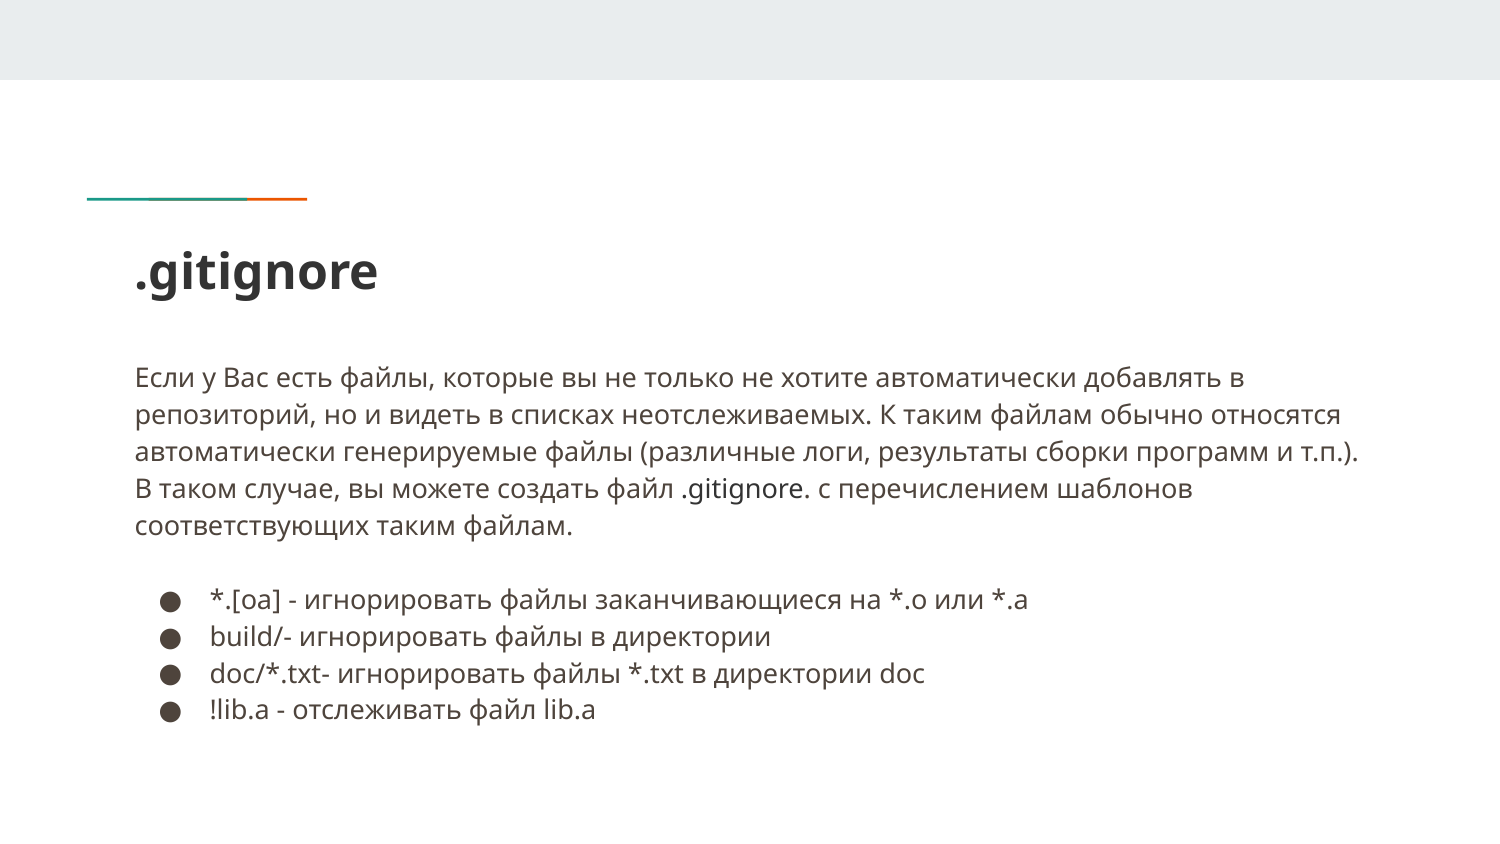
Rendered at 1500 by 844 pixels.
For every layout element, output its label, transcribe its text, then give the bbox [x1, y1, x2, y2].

title .gitignore [119, 216, 1381, 305]
list Если у Вас есть файлы, которые вы не только не хотите автоматически добавлять в репозиторий, но и видеть в списках неотслеживаемых. К таким файлам обычно относятся автоматически генерируемые файлы (различные логи, результаты сборки программ и т.п.). В таком случае, вы можете создать файл .gitignore. с перечислением шаблонов соответствующих таким файлам. *.[oa] - игнорировать файлы заканчивающиеся на *.o или *.a build/- игнорировать файлы в директории doc/*.txt- игнорировать файлы *.txt в директории doc !lib.a - отслеживать файл lib.a [119, 341, 1381, 712]
